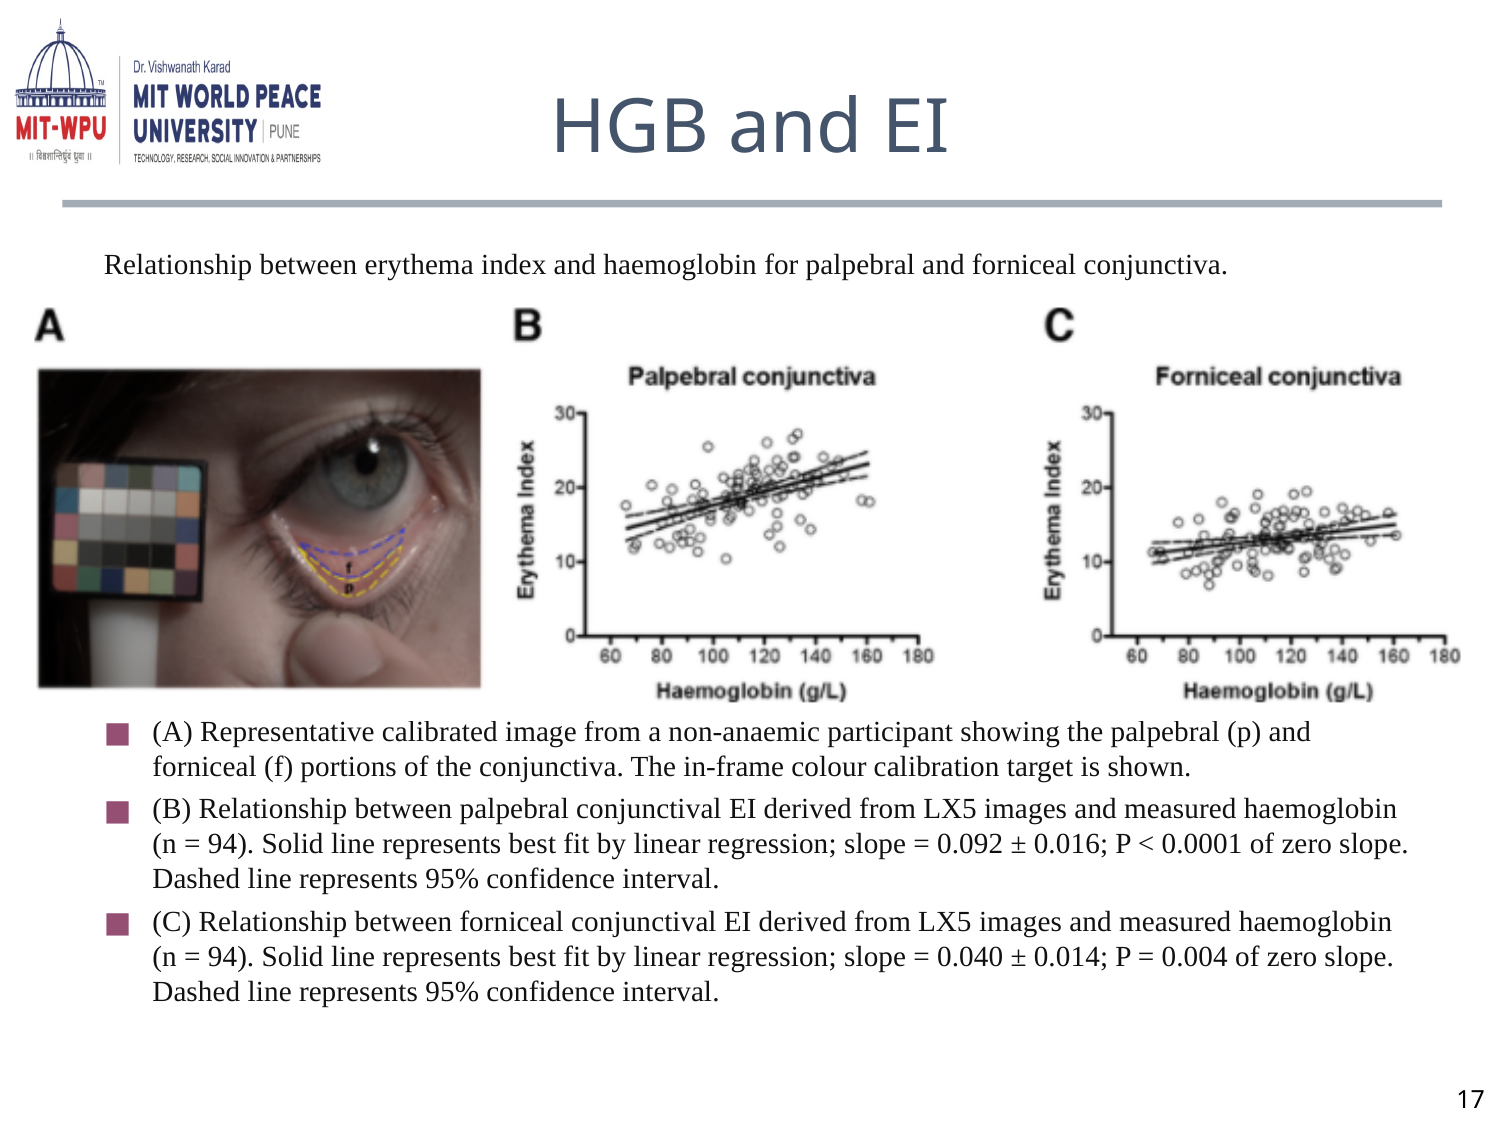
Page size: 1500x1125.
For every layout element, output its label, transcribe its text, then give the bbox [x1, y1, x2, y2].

picture [0, 0, 338, 188]
list Relationship between erythema index and haemoglobin for palpebral and forniceal conjunctiva. (A) Representative calibrated image from a non-anaemic participant showing the palpebral (p) and forniceal (f) portions of the conjunctiva. The in-frame colour calibration target is shown. (B) Relationship between palpebral conjunctival EI derived from LX5 images and measured haemoglobin (n = 94). Solid line represents best fit by linear regression; slope = 0.092 ± 0.016; P < 0.0001 of zero slope. Dashed line represents 95% confidence interval. (C) Relationship between forniceal conjunctival EI derived from LX5 images and measured haemoglobin (n = 94). Solid line represents best fit by linear regression; slope = 0.040 ± 0.014; P = 0.004 of zero slope. Dashed line represents 95% confidence interval. [62, 237, 1438, 291]
list Relationship between erythema index and haemoglobin for palpebral and forniceal conjunctiva. (A) Representative calibrated image from a non-anaemic participant showing the palpebral (p) and forniceal (f) portions of the conjunctiva. The in-frame colour calibration target is shown. (B) Relationship between palpebral conjunctival EI derived from LX5 images and measured haemoglobin (n = 94). Solid line represents best fit by linear regression; slope = 0.092 ± 0.016; P < 0.0001 of zero slope. Dashed line represents 95% confidence interval. (C) Relationship between forniceal conjunctival EI derived from LX5 images and measured haemoglobin (n = 94). Solid line represents best fit by linear regression; slope = 0.040 ± 0.014; P = 0.004 of zero slope. Dashed line represents 95% confidence interval. [62, 729, 1438, 1063]
title HGB and EI [62, 62, 1438, 175]
picture [27, 292, 1473, 721]
slide_number 17 [1187, 1050, 1500, 1125]
